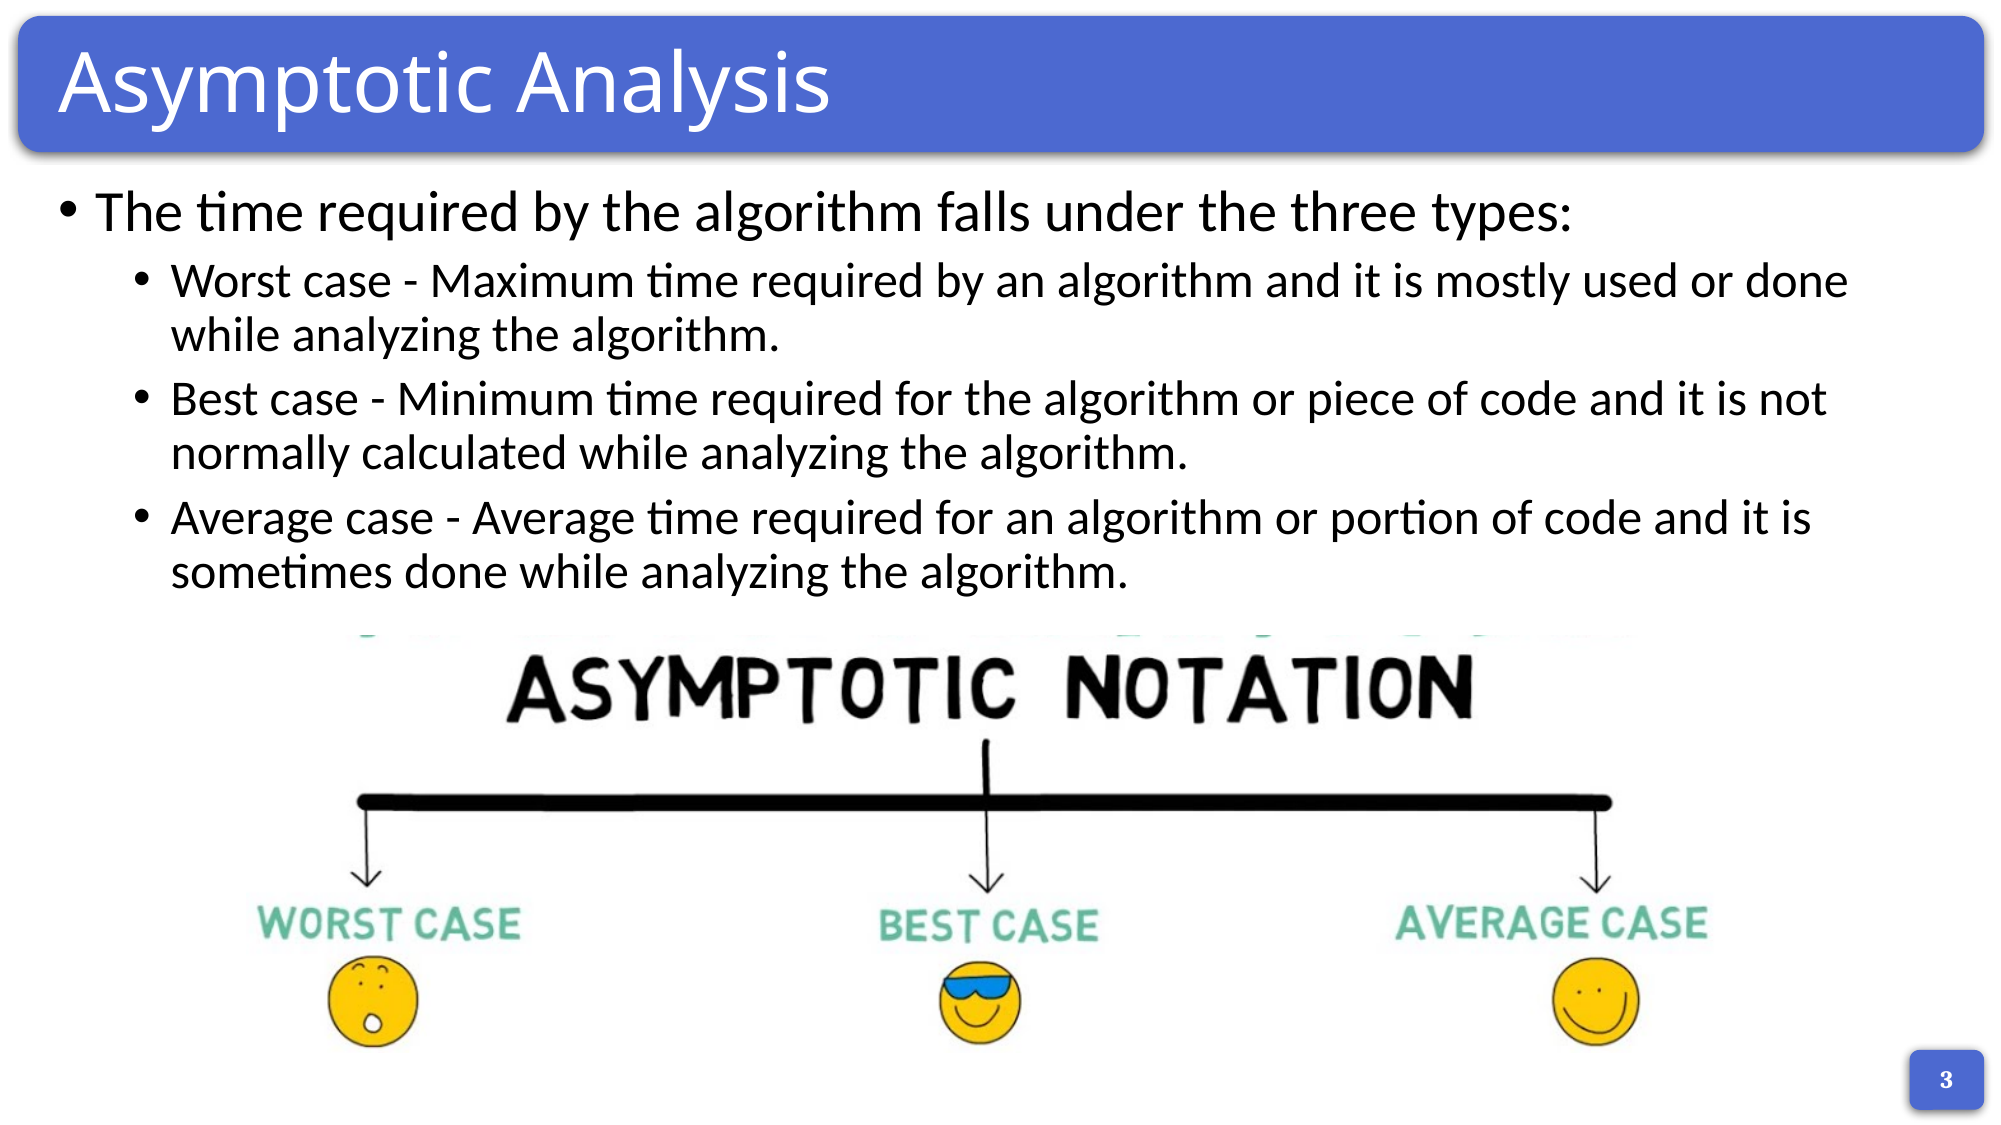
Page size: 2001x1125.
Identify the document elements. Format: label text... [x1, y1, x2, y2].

list The time required by the algorithm falls under the three types: Worst case - Maximum time required by an algorithm and it is mostly used or done while analyzing the algorithm. Best case - Minimum time required for the algorithm or piece of code and it is not normally calculated while analyzing the algorithm. Average case - Average time required for an algorithm or portion of code and it is sometimes done while analyzing the algorithm. [43, 173, 1957, 1014]
slide_number 3 [1909, 1049, 1985, 1107]
picture [246, 634, 1754, 1053]
title Asymptotic Analysis [43, 37, 1957, 134]
